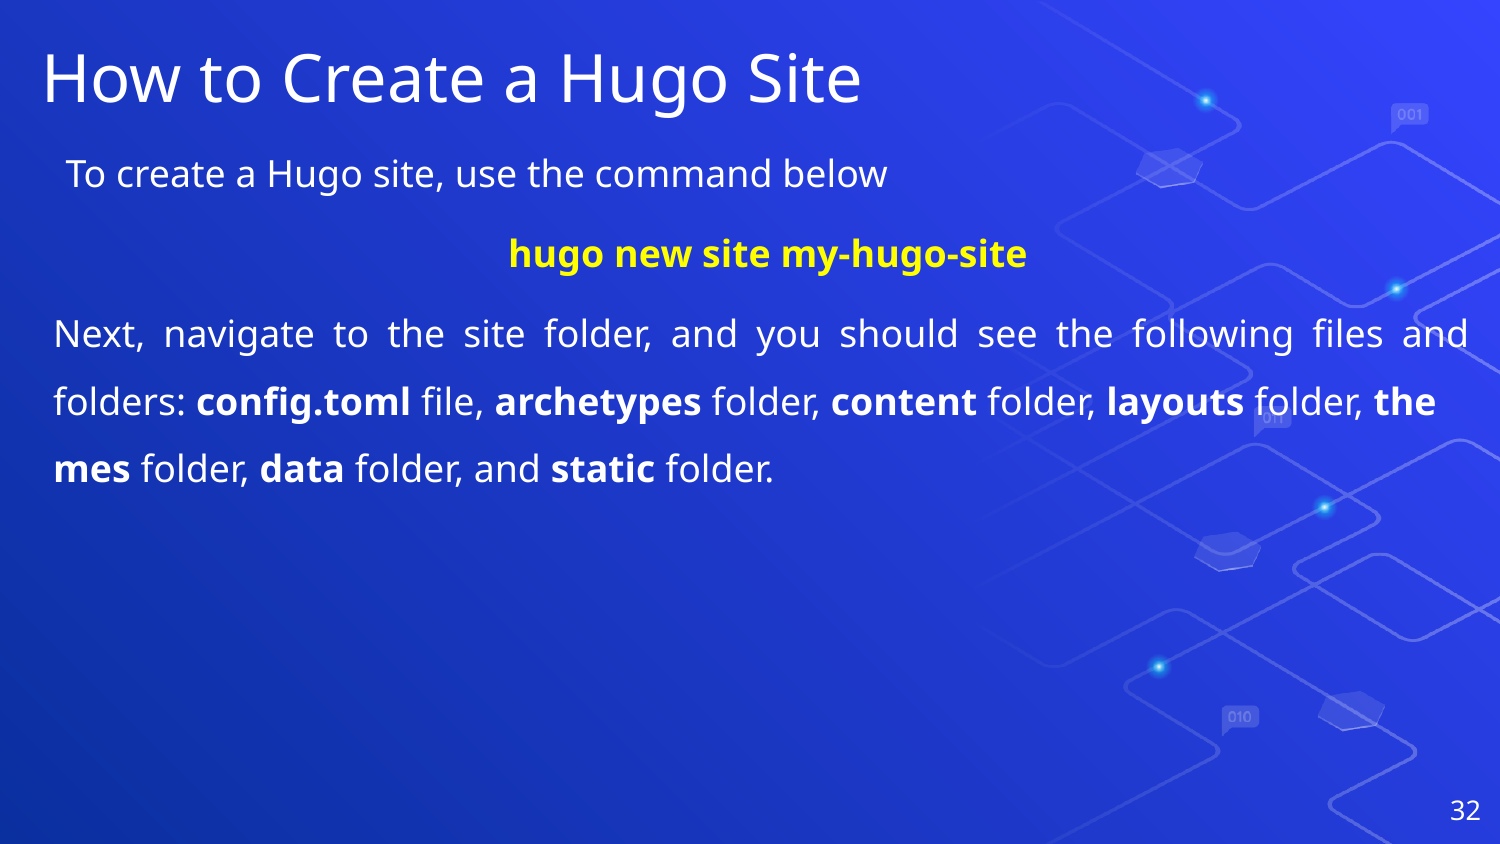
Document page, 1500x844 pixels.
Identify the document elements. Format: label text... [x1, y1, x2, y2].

list To create a Hugo site, use the command below hugo new site my-hugo-site Next, navigate to the site folder, and you should see the following files and folders: config.toml file, archetypes folder, content folder, layouts folder, themes folder, data folder, and static folder. [53, 127, 1471, 844]
picture [0, 0, 1500, 844]
slide_number 32 [1391, 779, 1482, 844]
title How to Create a Hugo Site [41, 20, 1228, 116]
